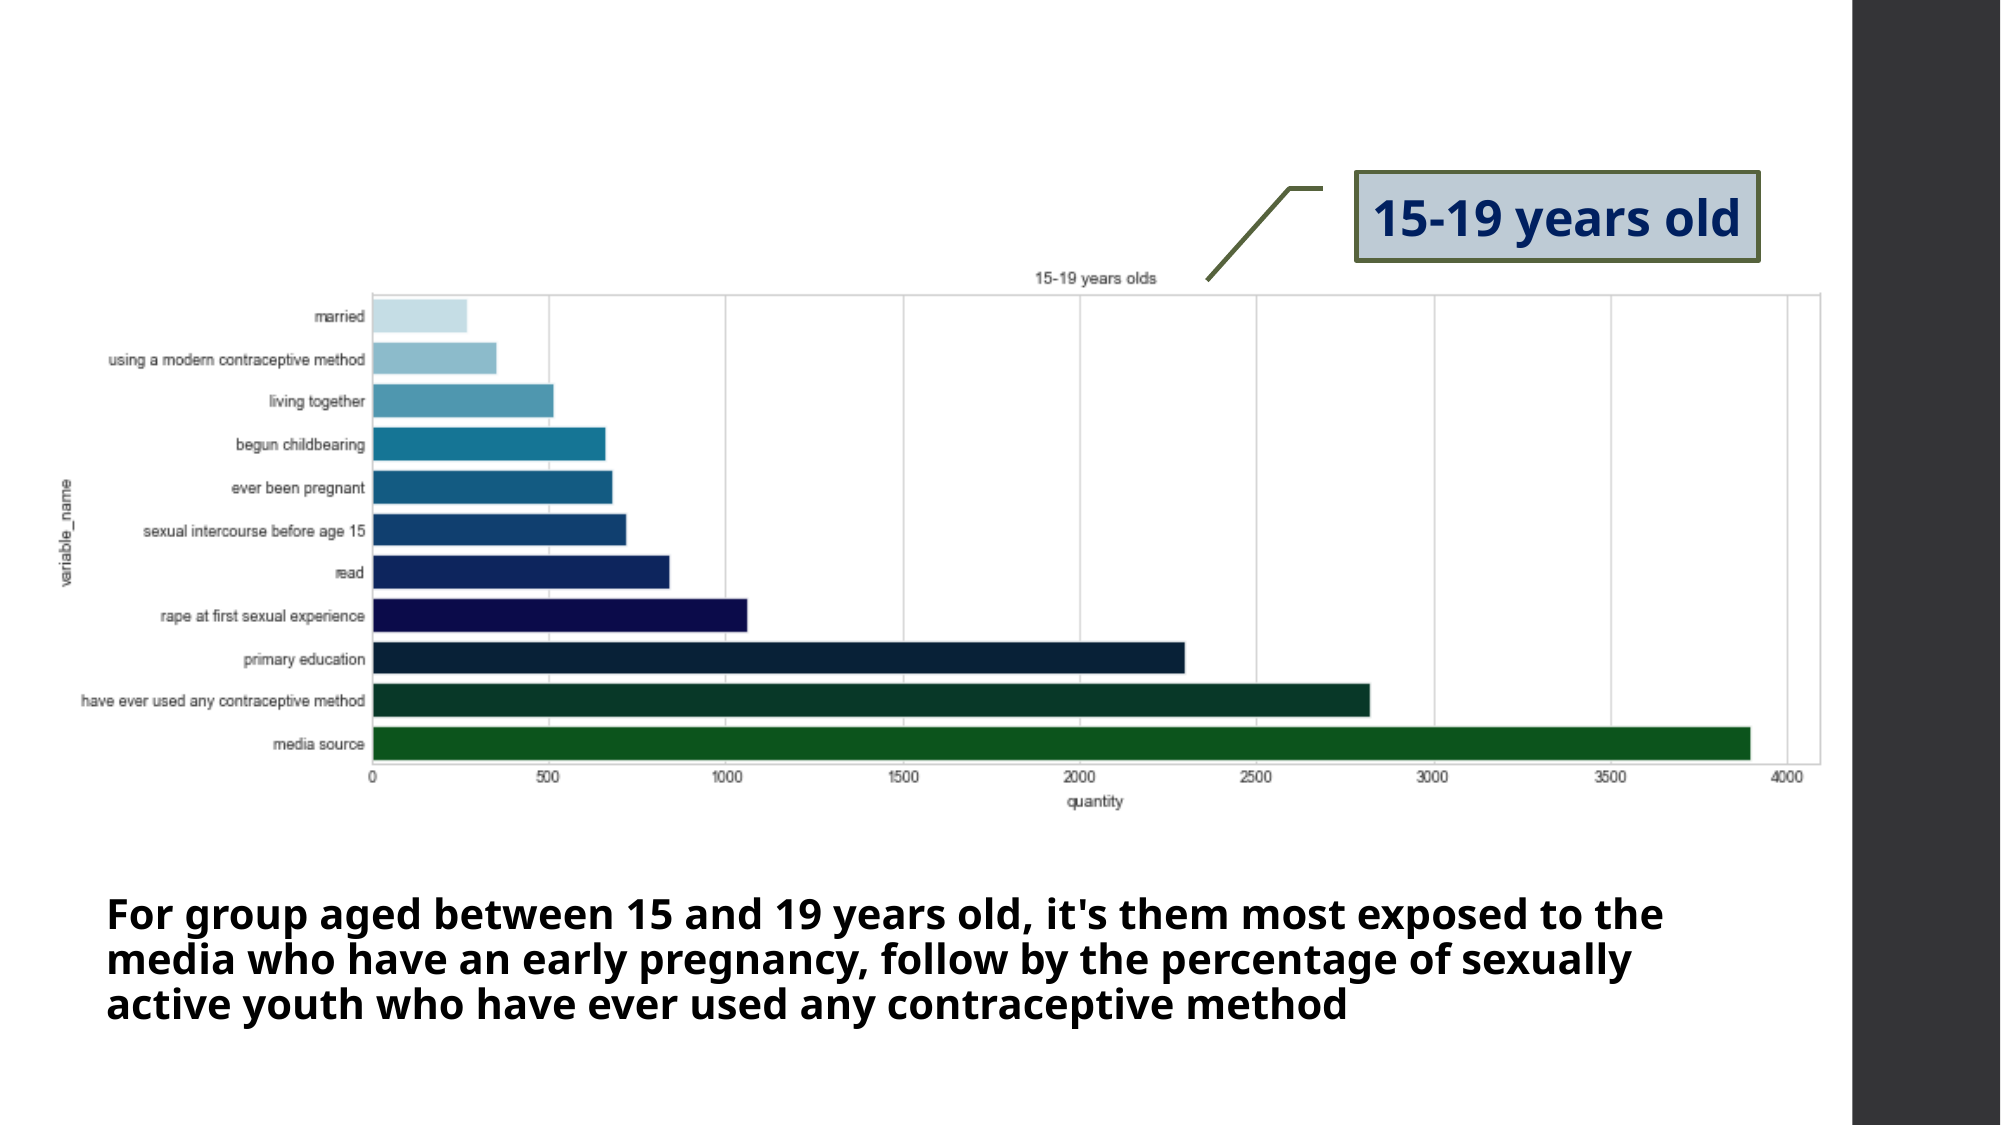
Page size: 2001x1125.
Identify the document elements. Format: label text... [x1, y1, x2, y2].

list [47, 260, 1832, 821]
text_box For group aged between 15 and 19 years old, it's them most exposed to the media who have an early pregnancy, follow by the percentage of sexually active youth who have ever used any contraceptive method [91, 886, 1742, 1057]
text_box 15-19 years old [1227, 187, 1323, 256]
text_box 15-19 years old [1355, 171, 1760, 256]
